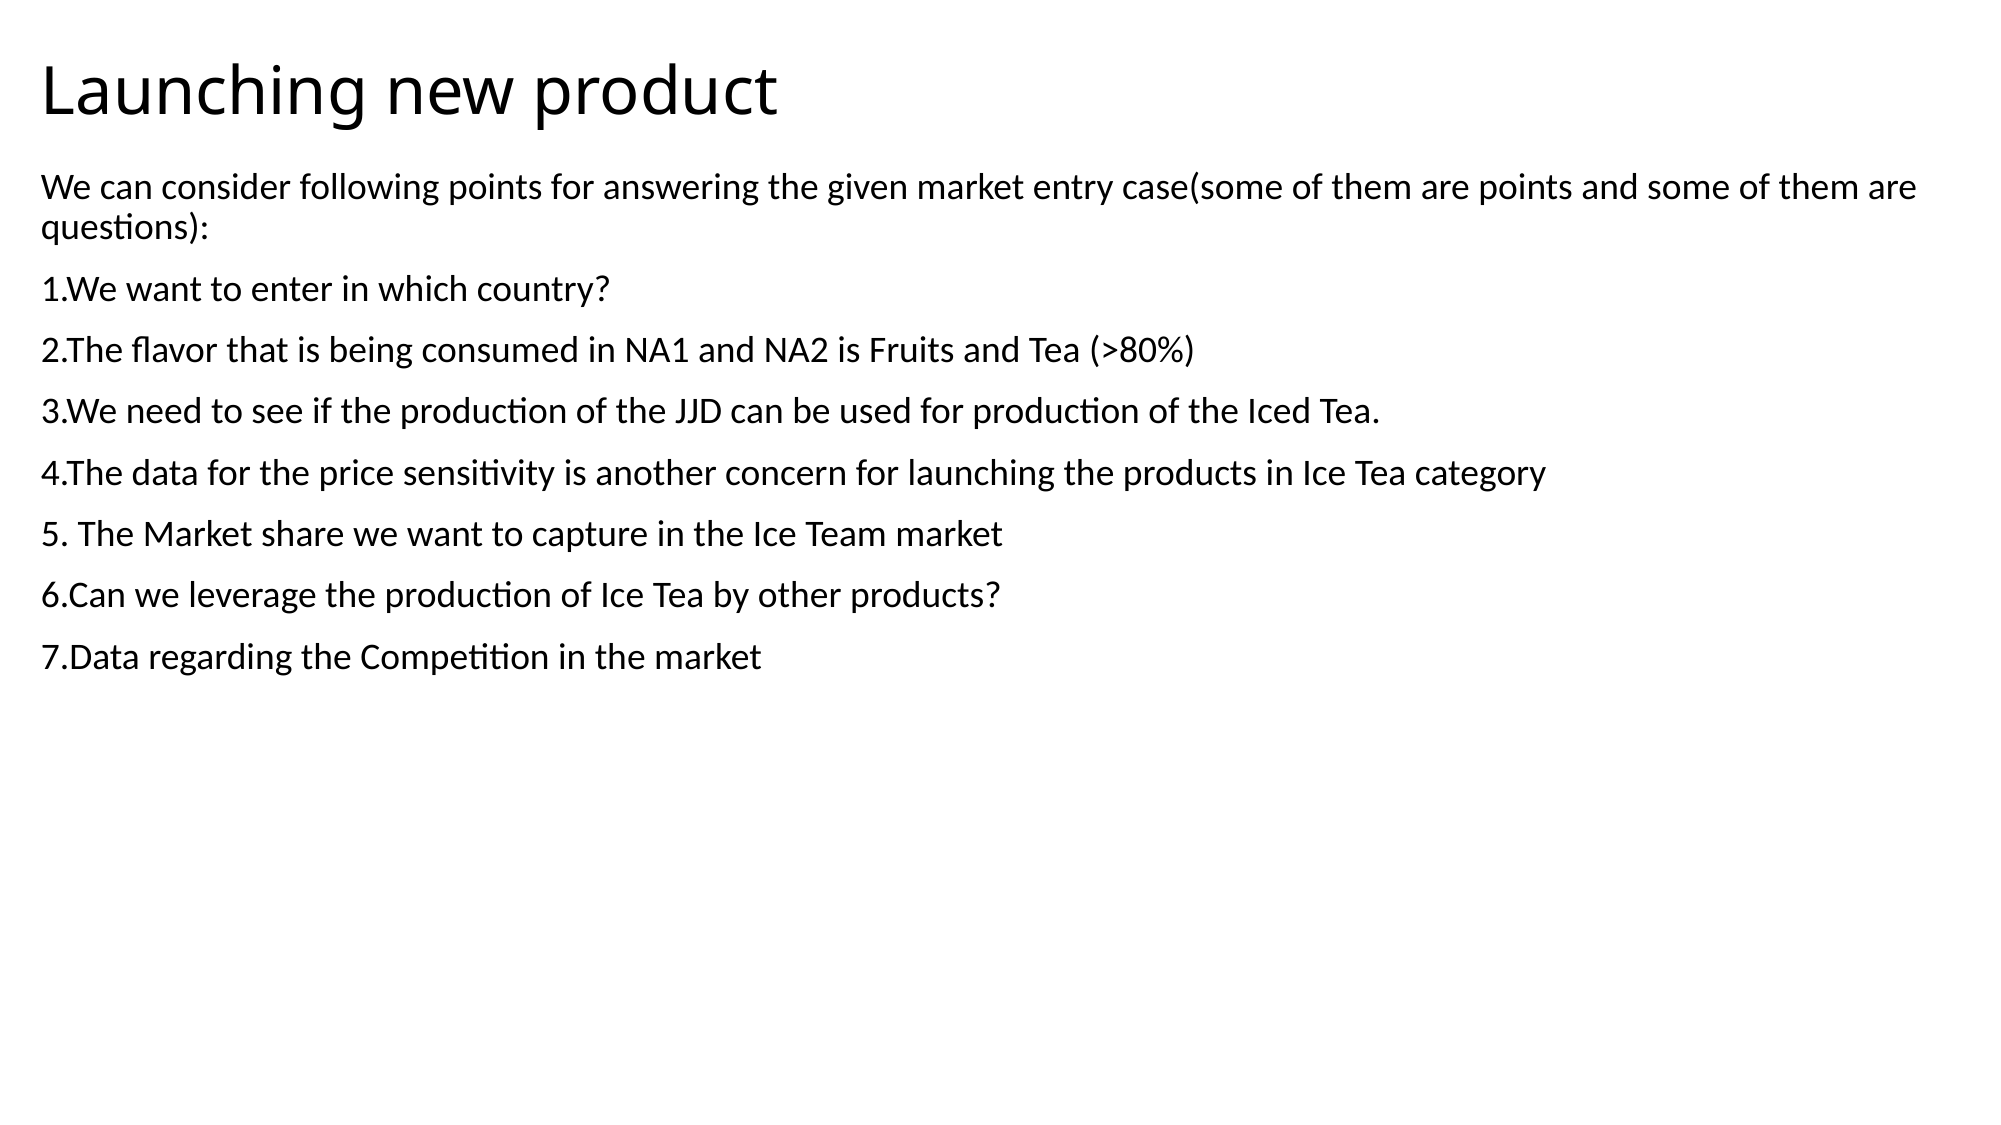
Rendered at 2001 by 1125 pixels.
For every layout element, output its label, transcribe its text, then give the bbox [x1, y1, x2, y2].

list We can consider following points for answering the given market entry case(some of them are points and some of them are questions): 1.We want to enter in which country? 2.The flavor that is being consumed in NA1 and NA2 is Fruits and Tea (>80%) 3.We need to see if the production of the JJD can be used for production of the Iced Tea. 4.The data for the price sensitivity is another concern for launching the products in Ice Tea category 5. The Market share we want to capture in the Ice Team market 6.Can we leverage the production of Ice Tea by other products? 7.Data regarding the Competition in the market [25, 159, 1968, 728]
title Launching new product [25, 59, 1863, 126]
